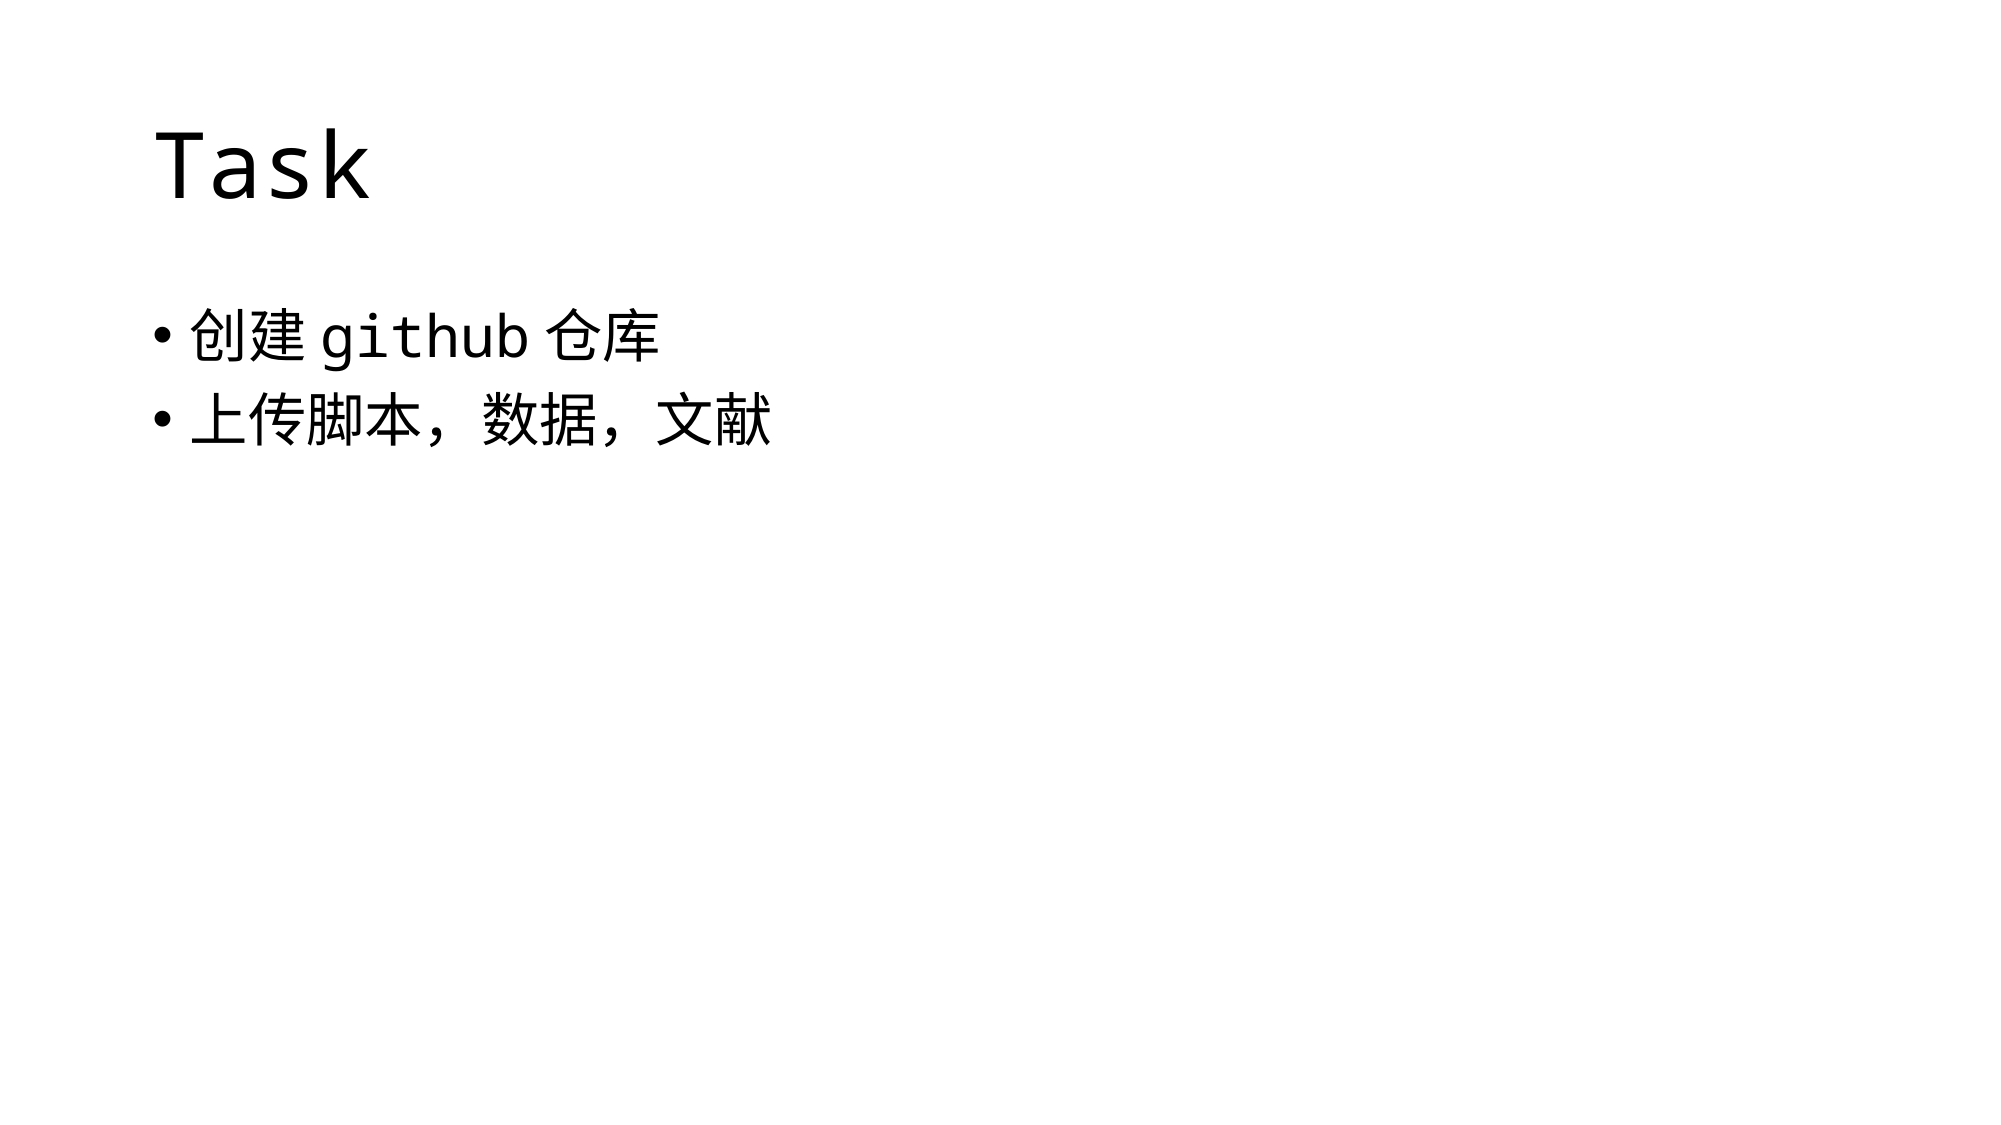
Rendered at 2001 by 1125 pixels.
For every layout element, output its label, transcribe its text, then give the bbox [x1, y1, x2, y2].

title Task [137, 59, 1863, 278]
list 创建github仓库 上传脚本，数据，文献 [137, 299, 1863, 1014]
